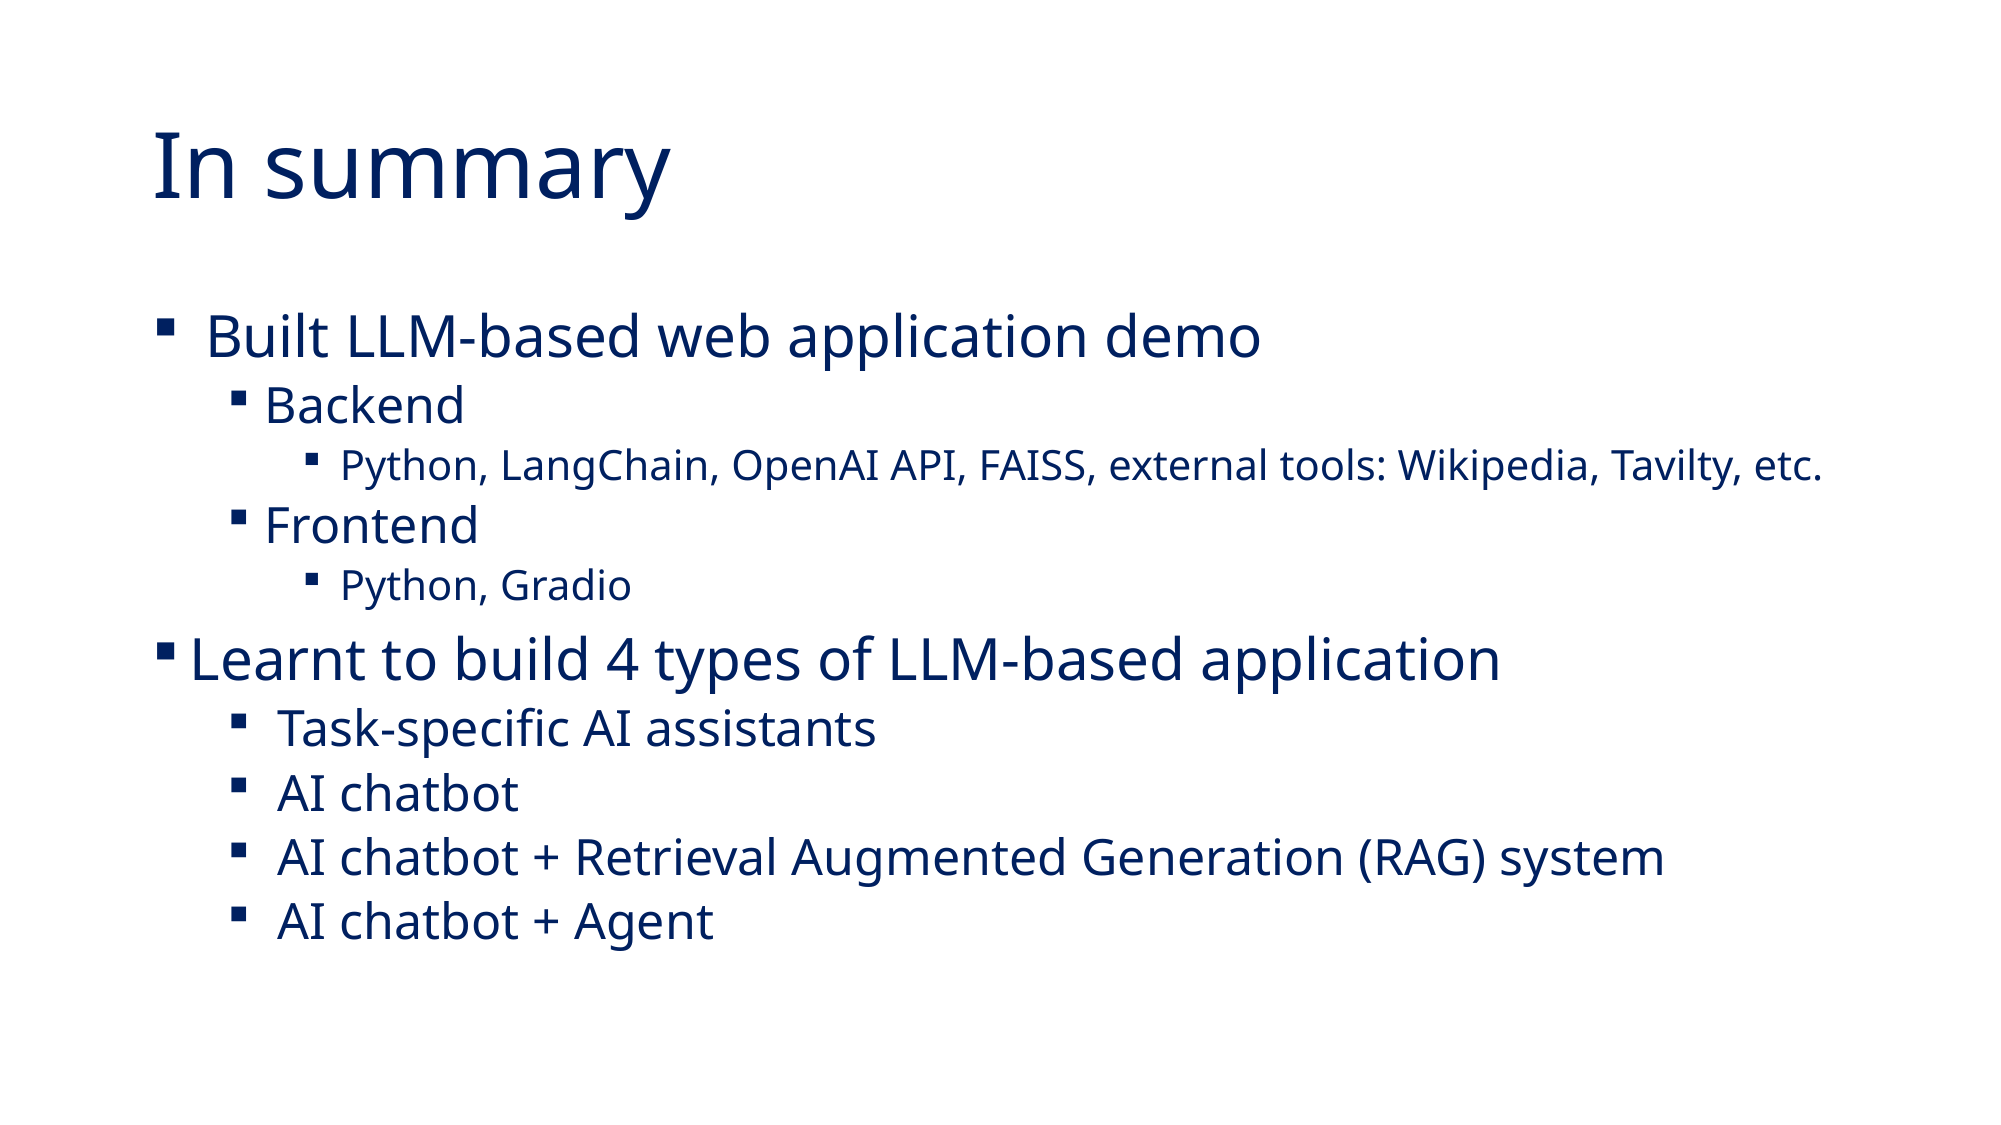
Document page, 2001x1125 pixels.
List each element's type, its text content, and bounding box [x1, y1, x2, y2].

title In summary [137, 59, 1863, 278]
list Built LLM-based web application demo Backend Python, LangChain, OpenAI API, FAISS, external tools: Wikipedia, Tavilty, etc. Frontend Python, Gradio Learnt to build 4 types of LLM-based application Task-specific AI assistants AI chatbot AI chatbot + Retrieval Augmented Generation (RAG) system AI chatbot + Agent [137, 299, 1863, 1014]
